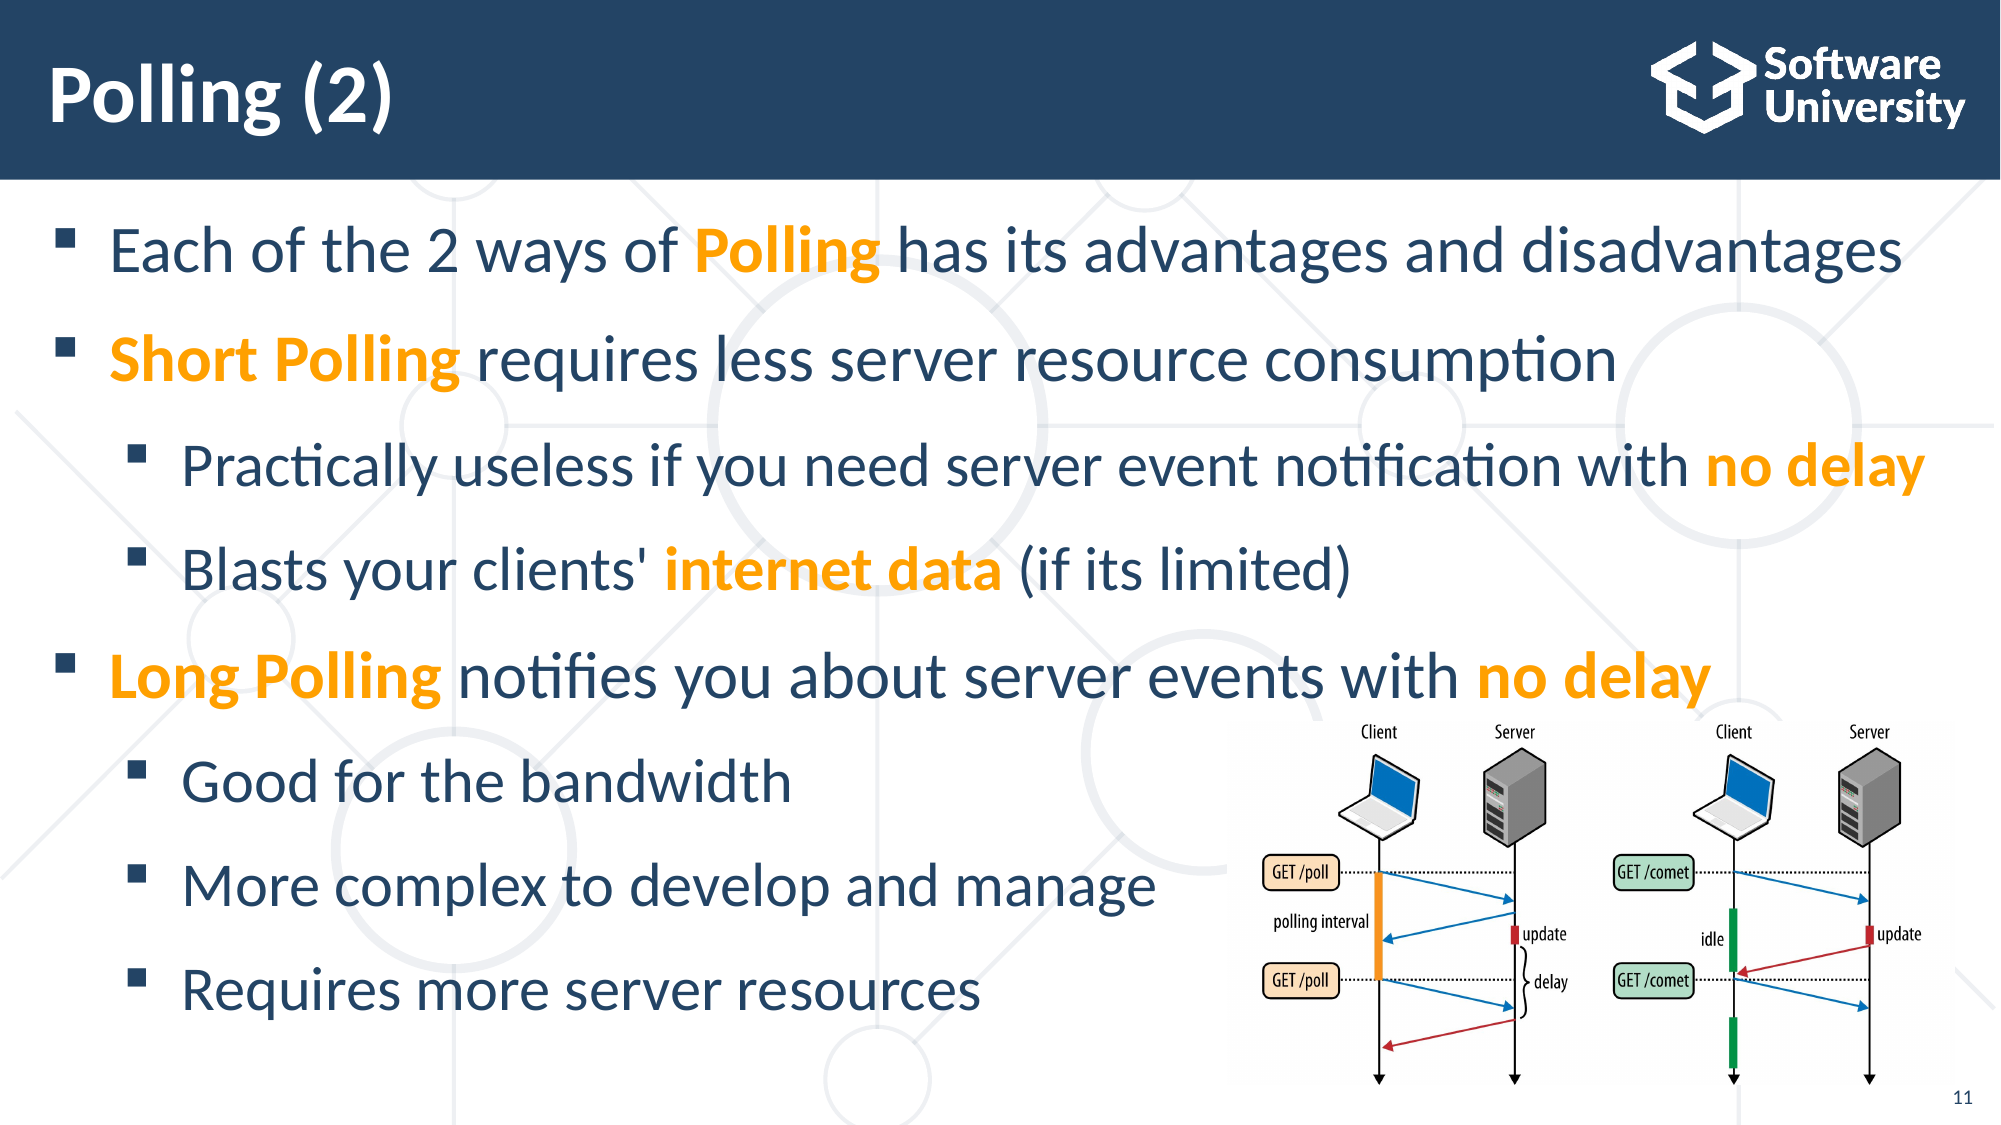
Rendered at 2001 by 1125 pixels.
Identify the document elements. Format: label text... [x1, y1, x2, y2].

list Each of the 2 ways of Polling has its advantages and disadvantages Short Polling requires less server resource consumption Practically useless if you need server event notification with no delay Blasts your clients' internet data (if its limited) Long Polling notifies you about server events with no delay Good for the bandwidth More complex to develop and manage Requires more server resources [32, 196, 1984, 1050]
picture [1226, 721, 1955, 1085]
picture [1651, 41, 1966, 134]
slide_number 11 [1927, 1067, 1989, 1117]
title Polling (2) [31, 16, 1625, 162]
